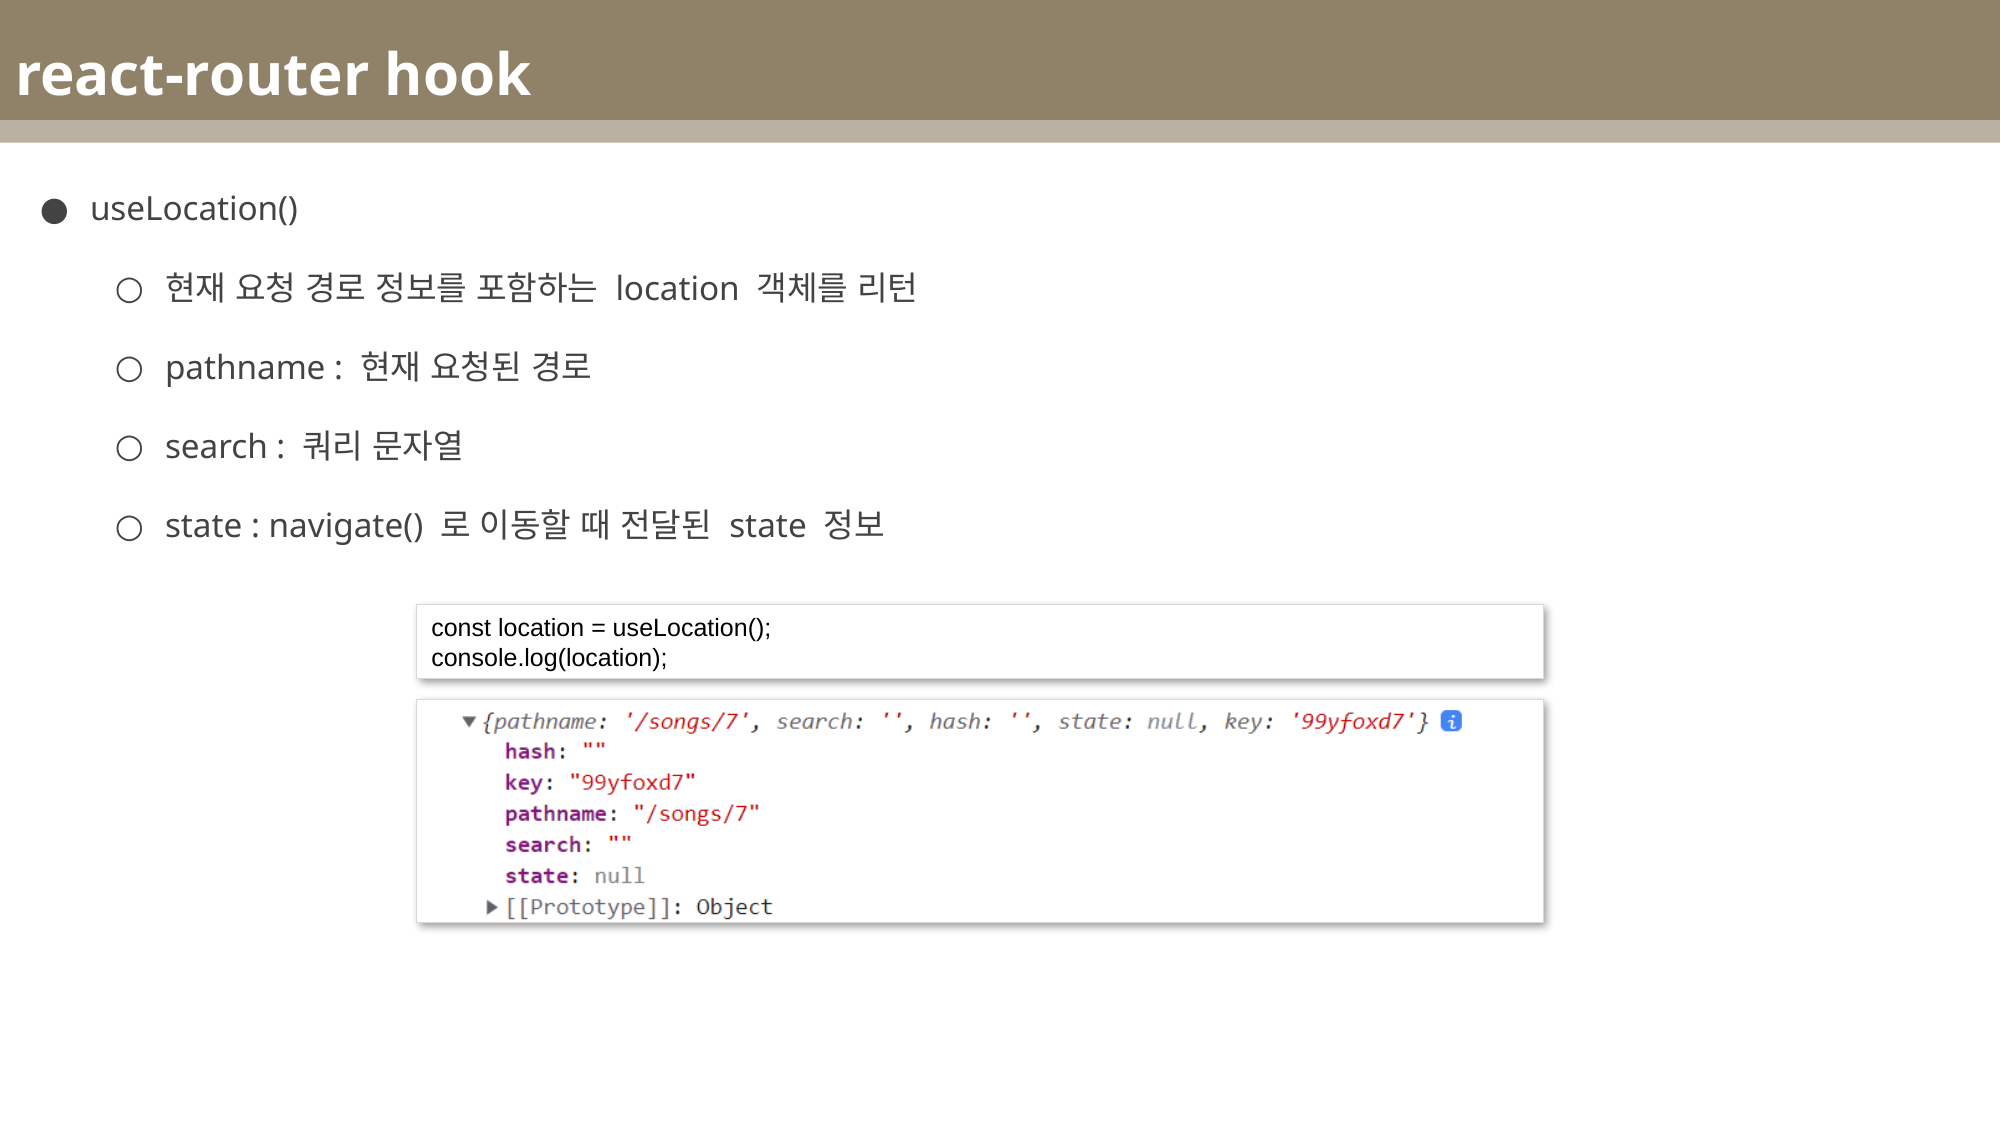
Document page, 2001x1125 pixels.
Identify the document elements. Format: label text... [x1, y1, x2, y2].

picture [416, 698, 1544, 923]
text_box const location = useLocation(); console.log(location); [416, 604, 1544, 679]
title react-router hook [0, 22, 1800, 120]
list useLocation() 현재 요청 경로 정보를 포함하는 location 객체를 리턴 pathname : 현재 요청된 경로 search : 쿼리 문자열 state : navigate() 로 이동할 때 전달된 state 정보 [0, 166, 1928, 1065]
